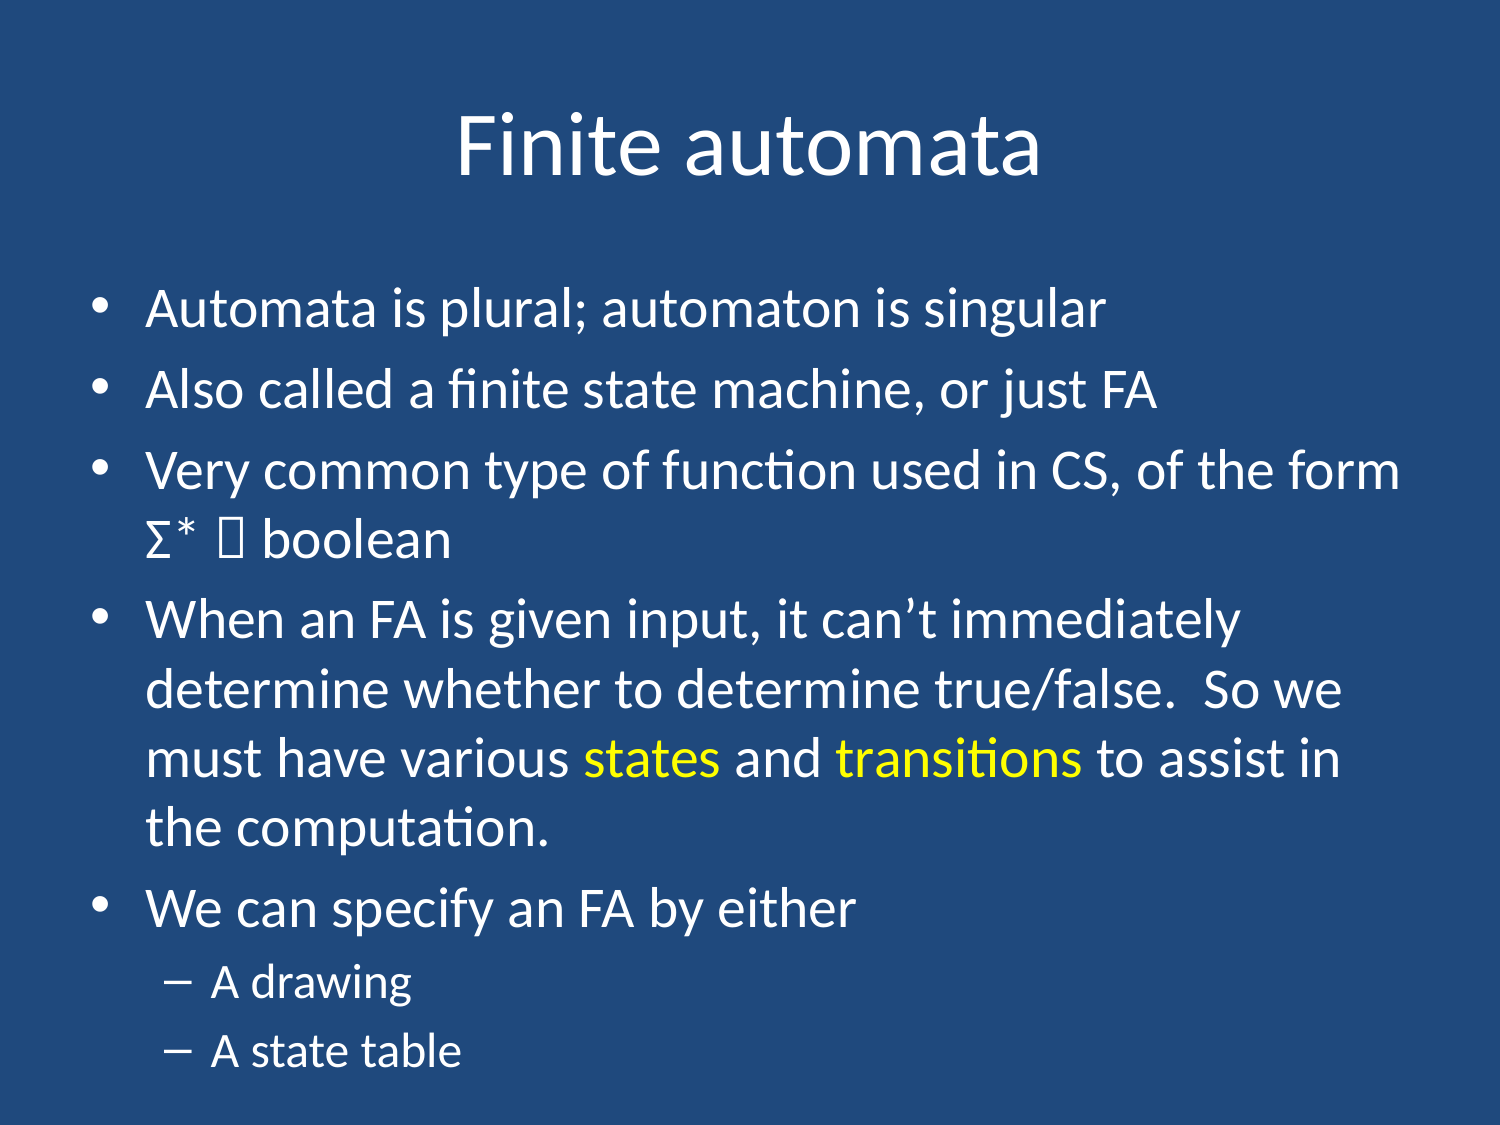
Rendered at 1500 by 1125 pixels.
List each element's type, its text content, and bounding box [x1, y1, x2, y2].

title Finite automata [75, 45, 1425, 233]
list Automata is plural; automaton is singular Also called a finite state machine, or just FA Very common type of function used in CS, of the form Σ*  boolean When an FA is given input, it can’t immediately determine whether to determine true/false. So we must have various states and transitions to assist in the computation. We can specify an FA by either A drawing A state table [75, 262, 1425, 1088]
